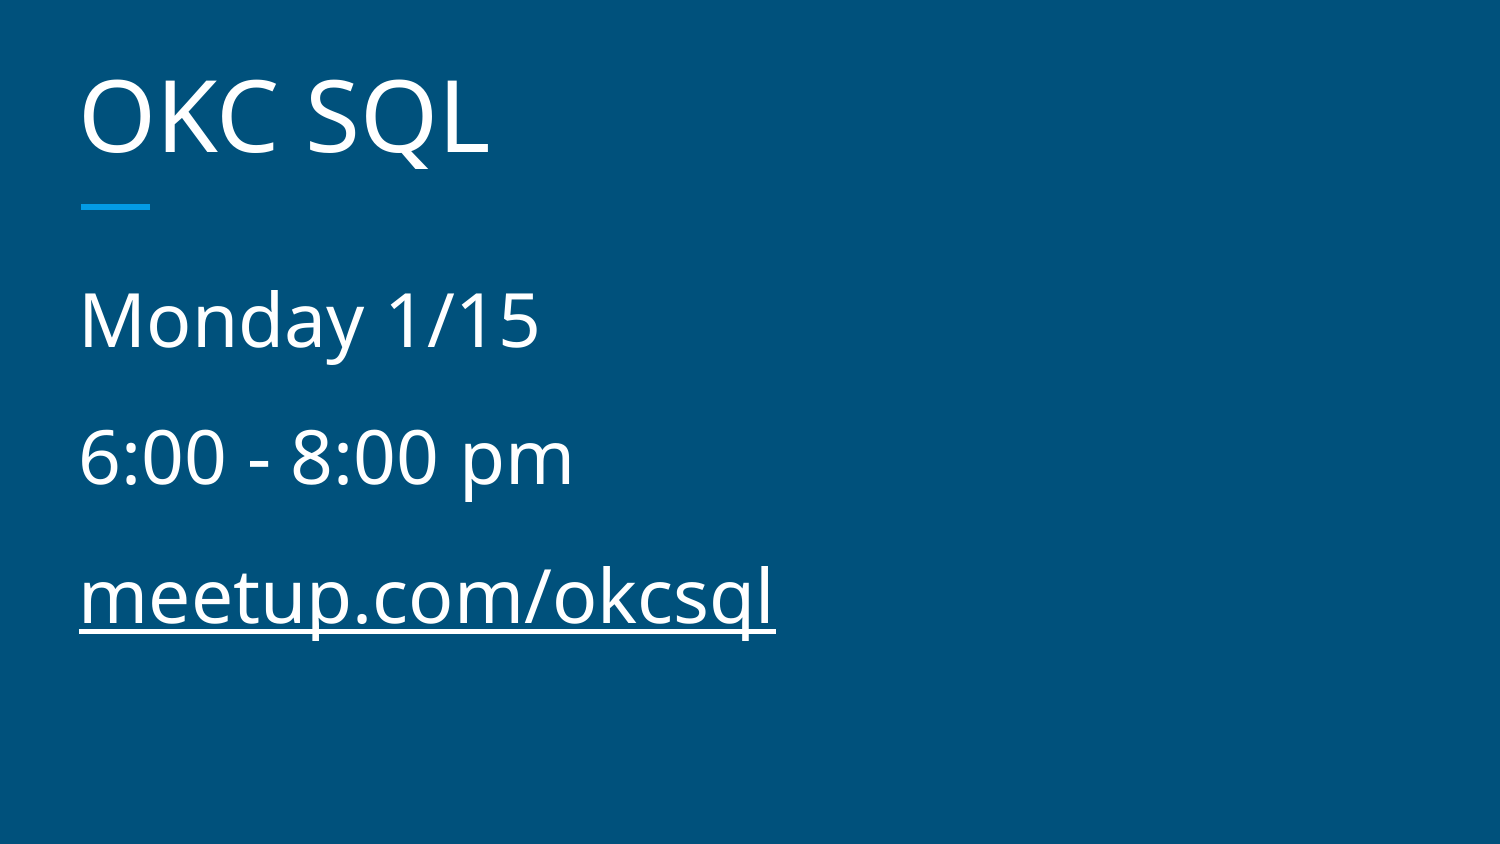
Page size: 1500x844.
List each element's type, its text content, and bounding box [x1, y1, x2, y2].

list Monday 1/15 6:00 - 8:00 pm meetup.com/okcsql [63, 244, 1437, 750]
title OKC SQL [63, 75, 1437, 188]
